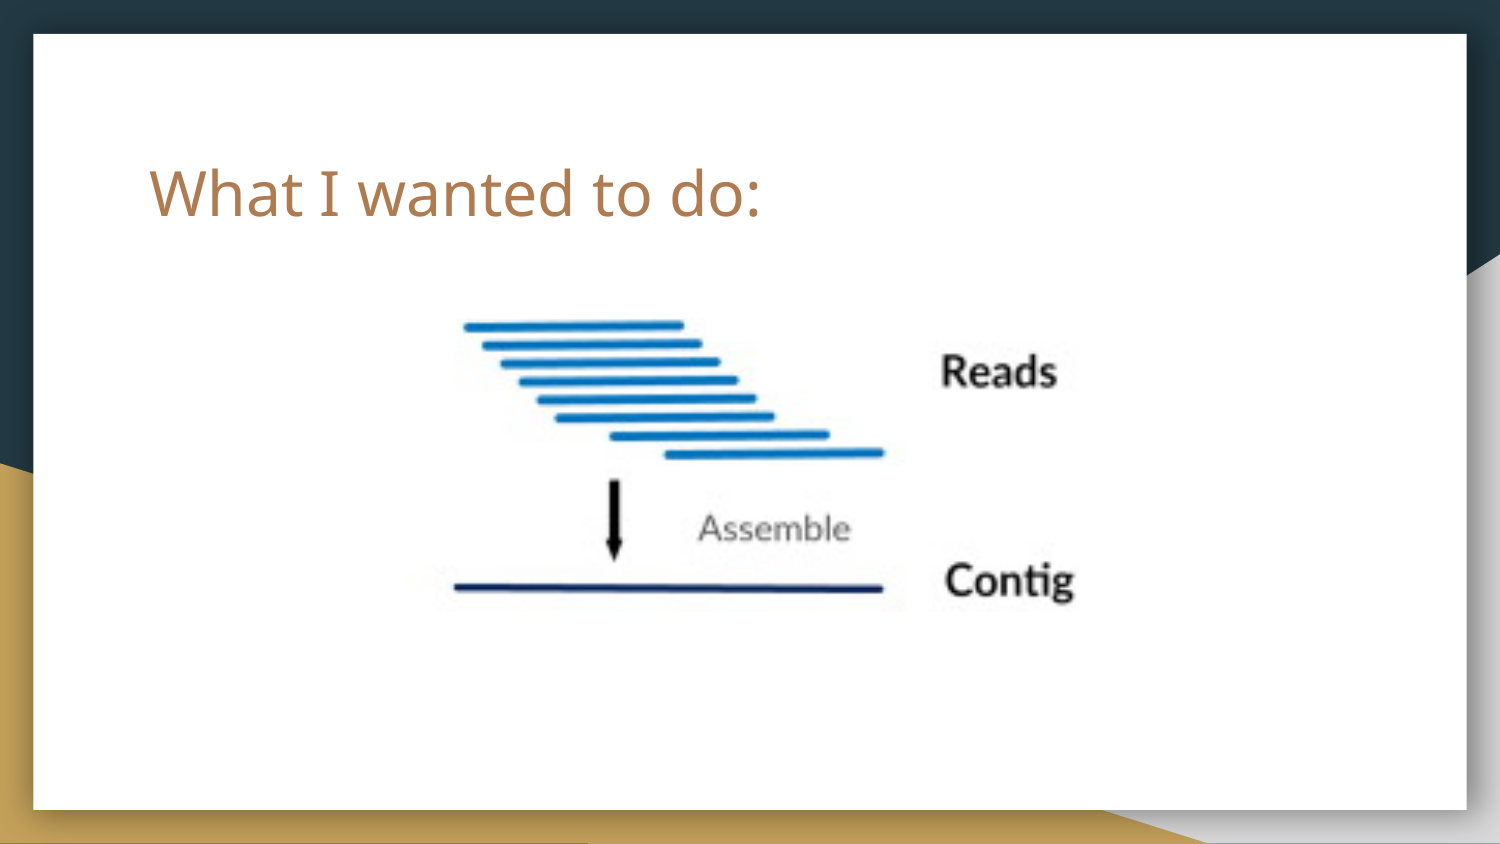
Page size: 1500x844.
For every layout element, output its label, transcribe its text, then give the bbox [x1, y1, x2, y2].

title What I wanted to do: [134, 138, 1366, 296]
picture [210, 317, 1290, 612]
